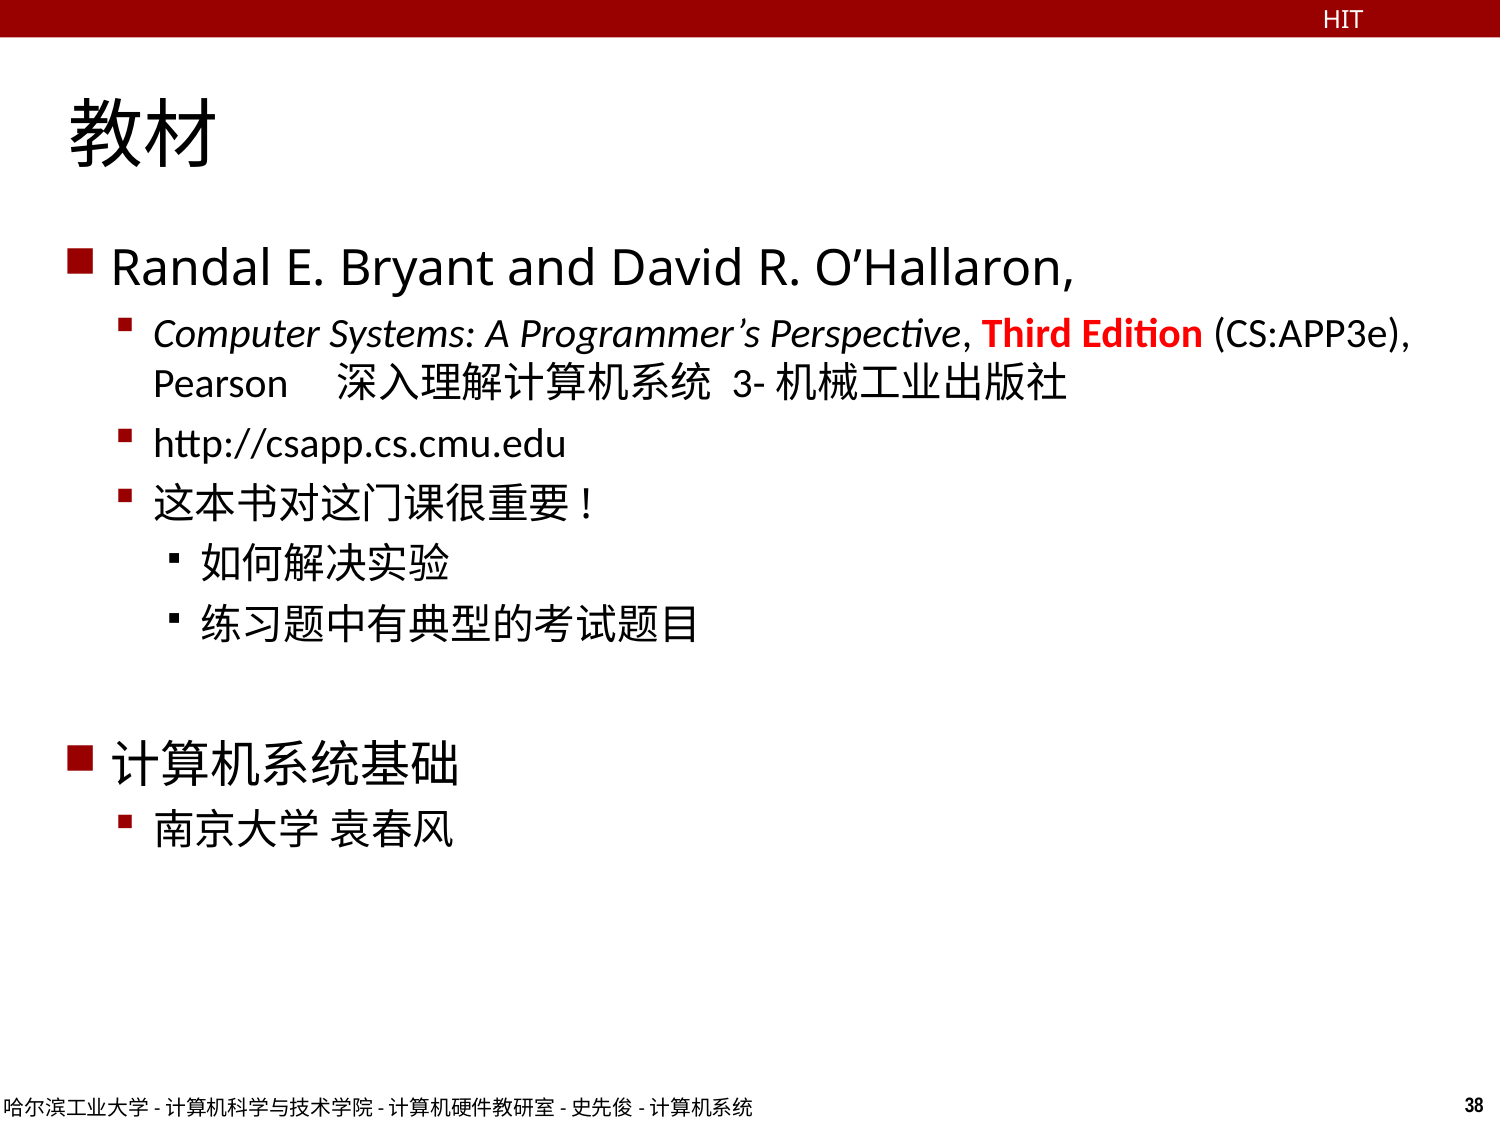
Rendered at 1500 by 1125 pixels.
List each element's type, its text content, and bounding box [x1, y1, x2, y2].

list Randal E. Bryant and David R. O’Hallaron, Computer Systems: A Programmer’s Perspective, Third Edition (CS:APP3e), Pearson 深入理解计算机系统 3-机械工业出版社 http://csapp.cs.cmu.edu 这本书对这门课很重要! 如何解决实验 练习题中有典型的考试题目 计算机系统基础 南京大学 袁春风 [62, 228, 1438, 1122]
text_box [0, 0, 1500, 38]
title 教材 [62, 41, 1438, 222]
text_box HIT [1322, 3, 1500, 33]
